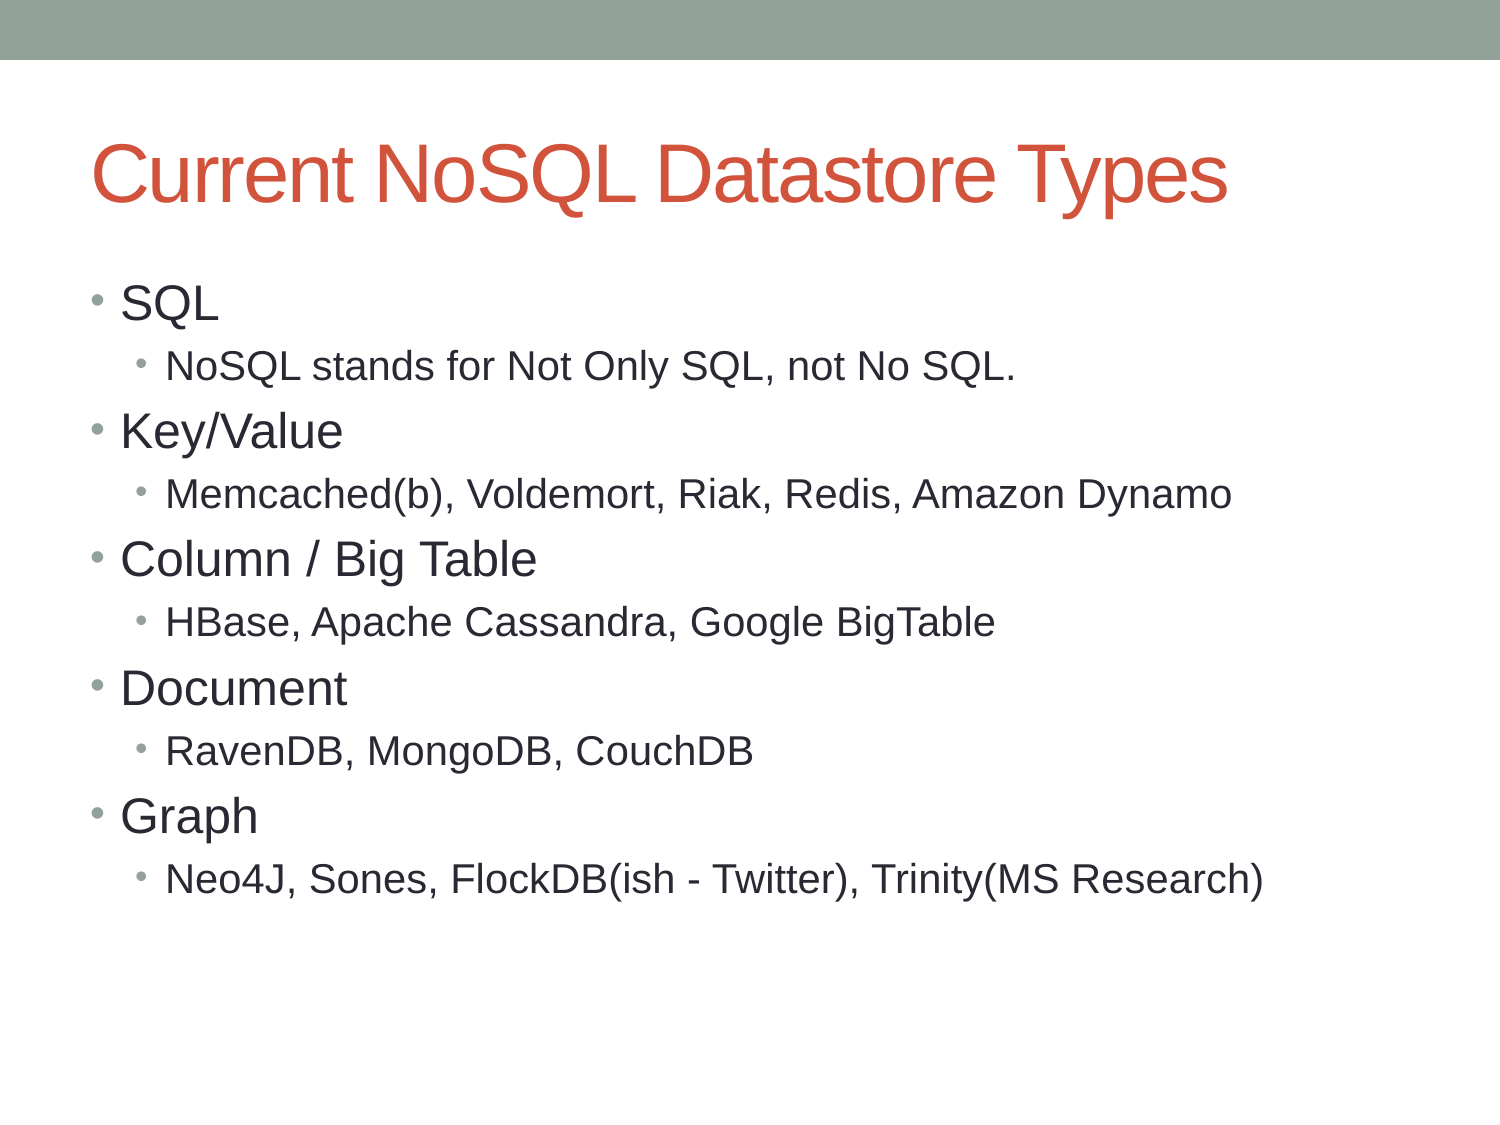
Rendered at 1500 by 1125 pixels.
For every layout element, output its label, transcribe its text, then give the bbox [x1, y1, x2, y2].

title Current NoSQL Datastore Types [75, 87, 1425, 250]
list SQL NoSQL stands for Not Only SQL, not No SQL. Key/Value Memcached(b), Voldemort, Riak, Redis, Amazon Dynamo Column / Big Table HBase, Apache Cassandra, Google BigTable Document RavenDB, MongoDB, CouchDB Graph Neo4J, Sones, FlockDB(ish - Twitter), Trinity(MS Research) [75, 262, 1425, 1063]
